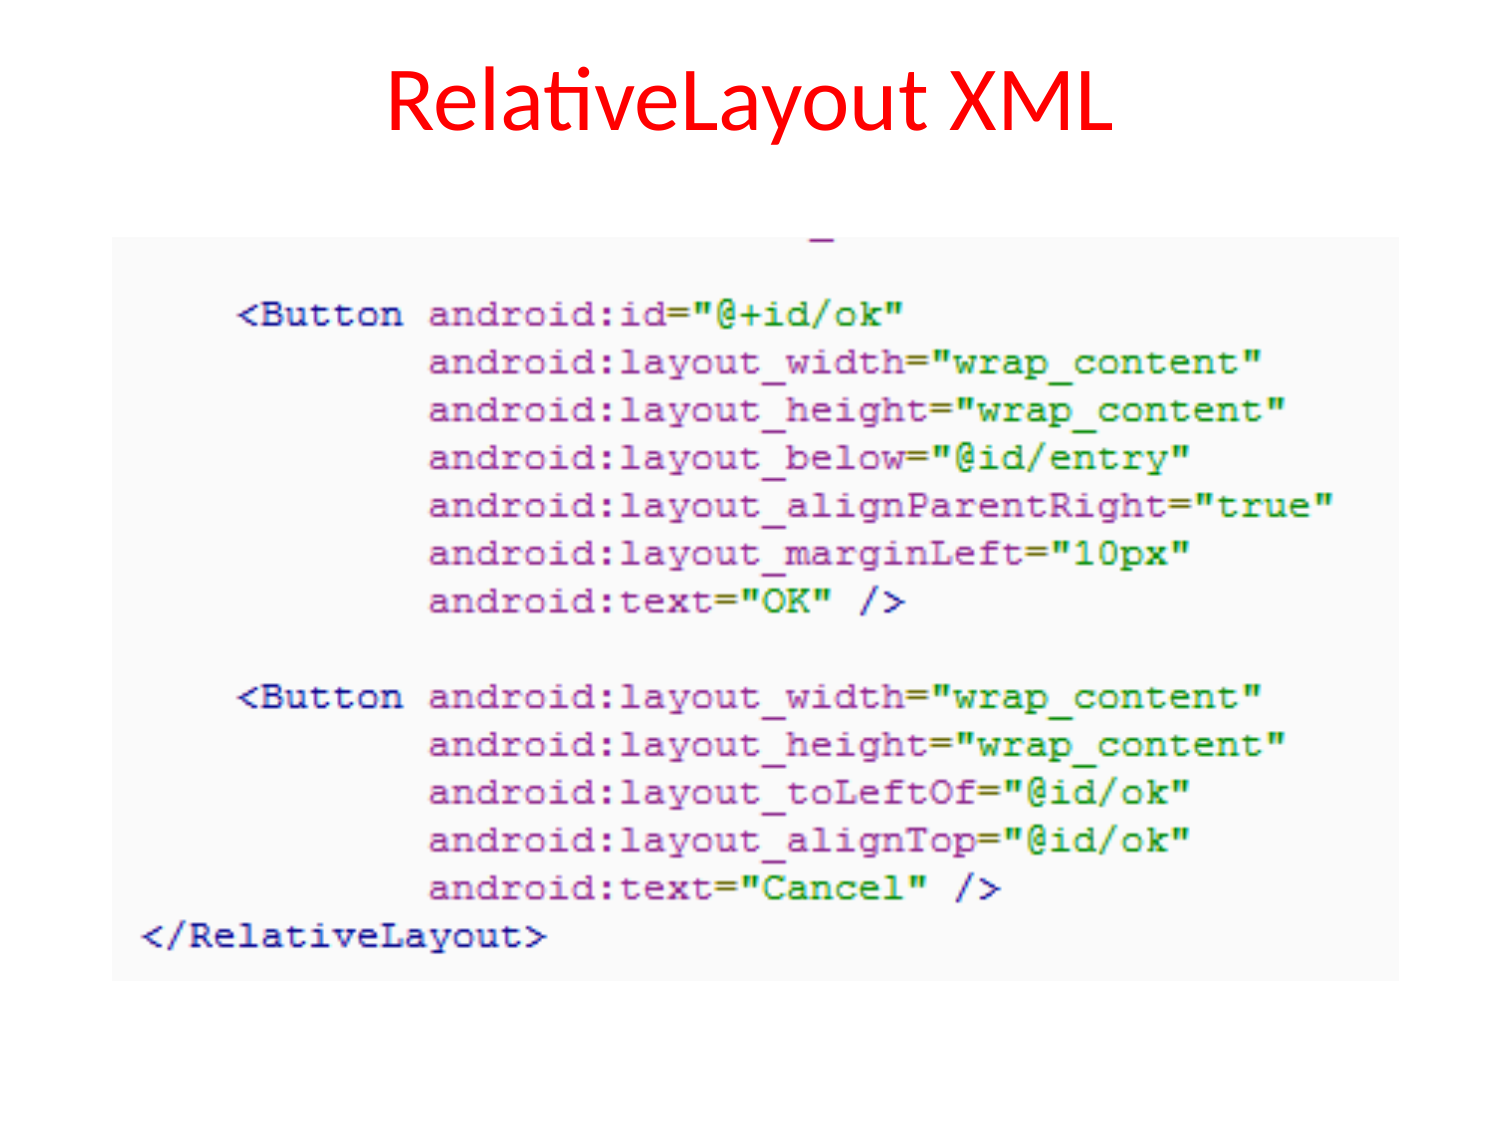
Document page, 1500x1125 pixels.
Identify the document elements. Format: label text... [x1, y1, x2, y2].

title RelativeLayout XML [75, 0, 1425, 188]
picture [112, 237, 1399, 981]
